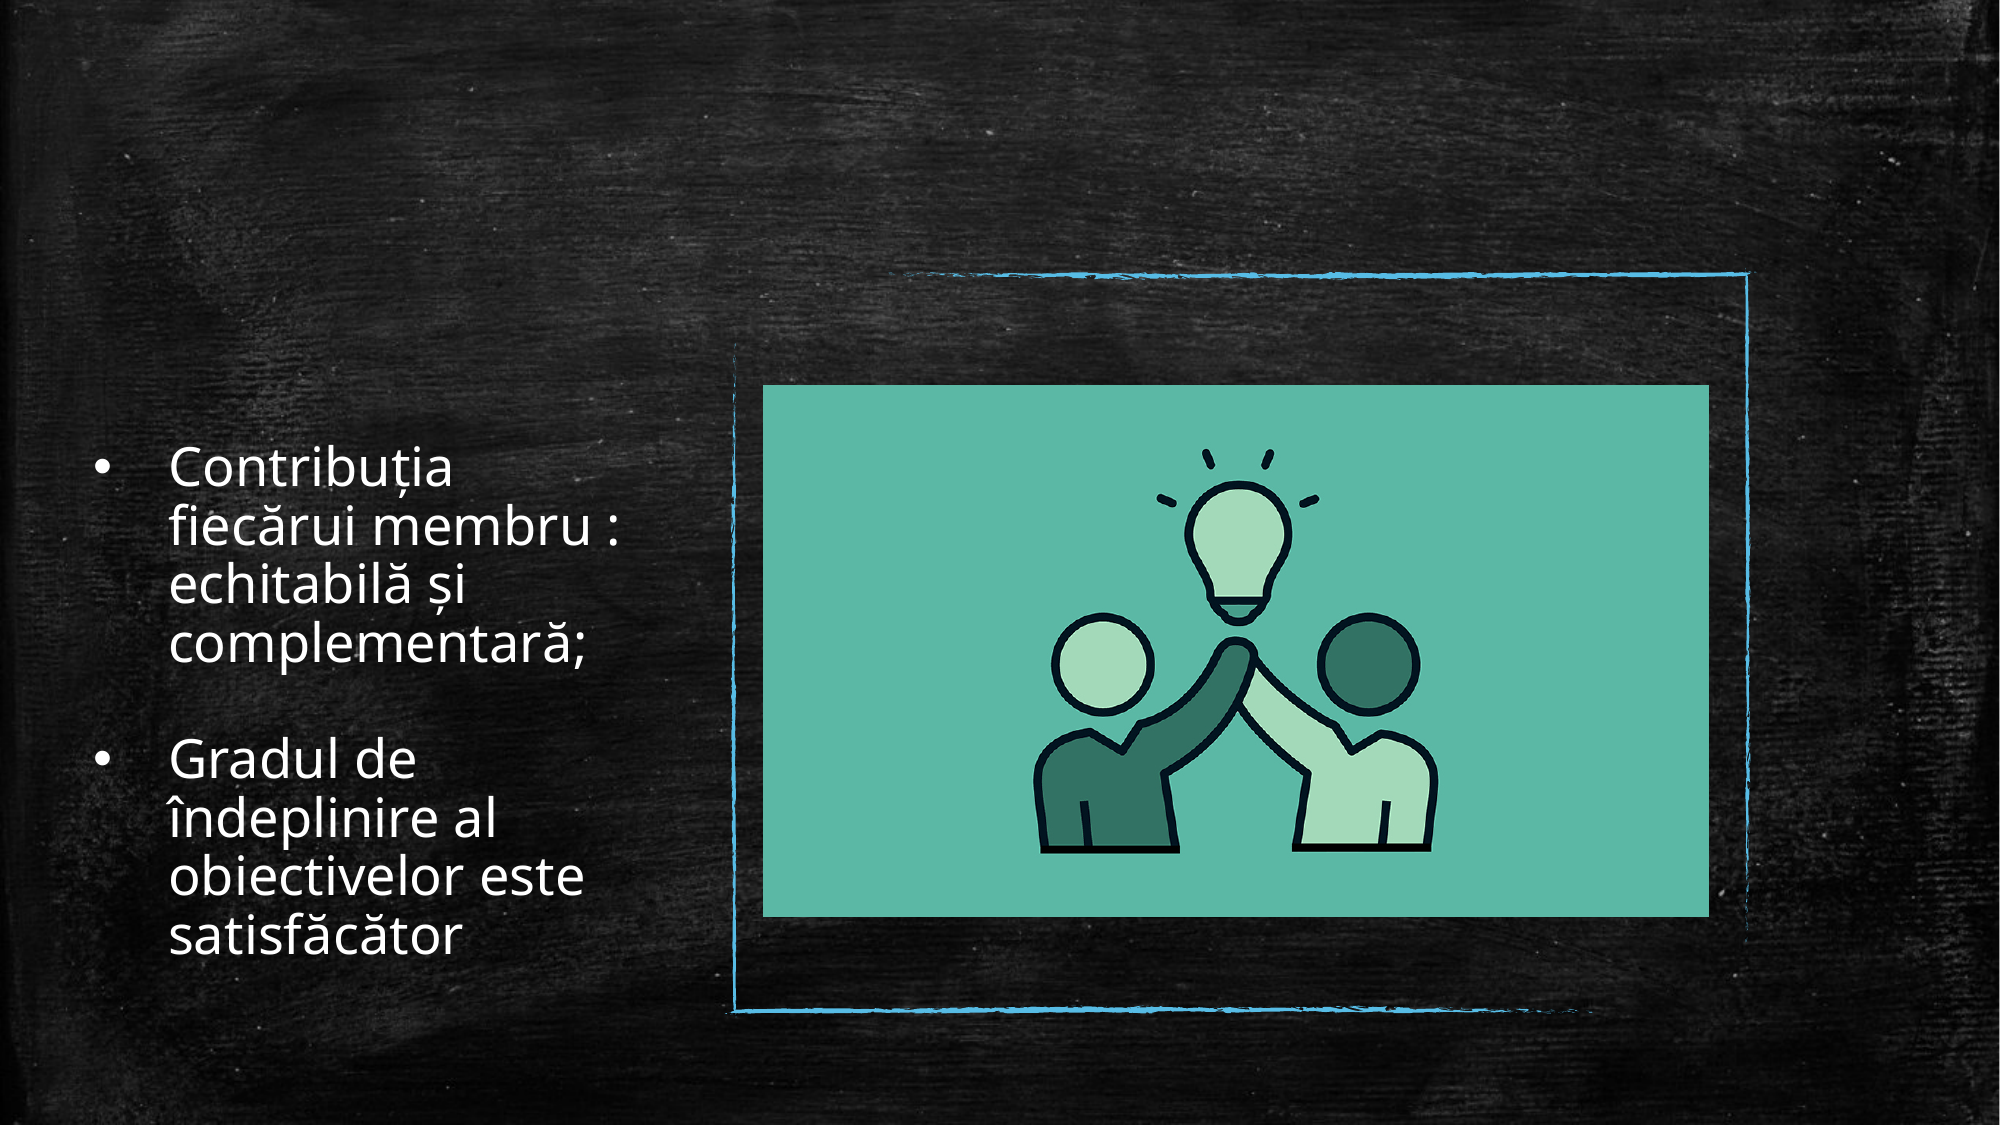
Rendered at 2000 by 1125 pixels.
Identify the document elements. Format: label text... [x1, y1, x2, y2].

picture [763, 385, 1709, 917]
text_box Contribuția fiecărui membru : echitabilă și complementară; Gradul de îndeplinire al obiectivelor este satisfăcător [78, 432, 669, 1125]
